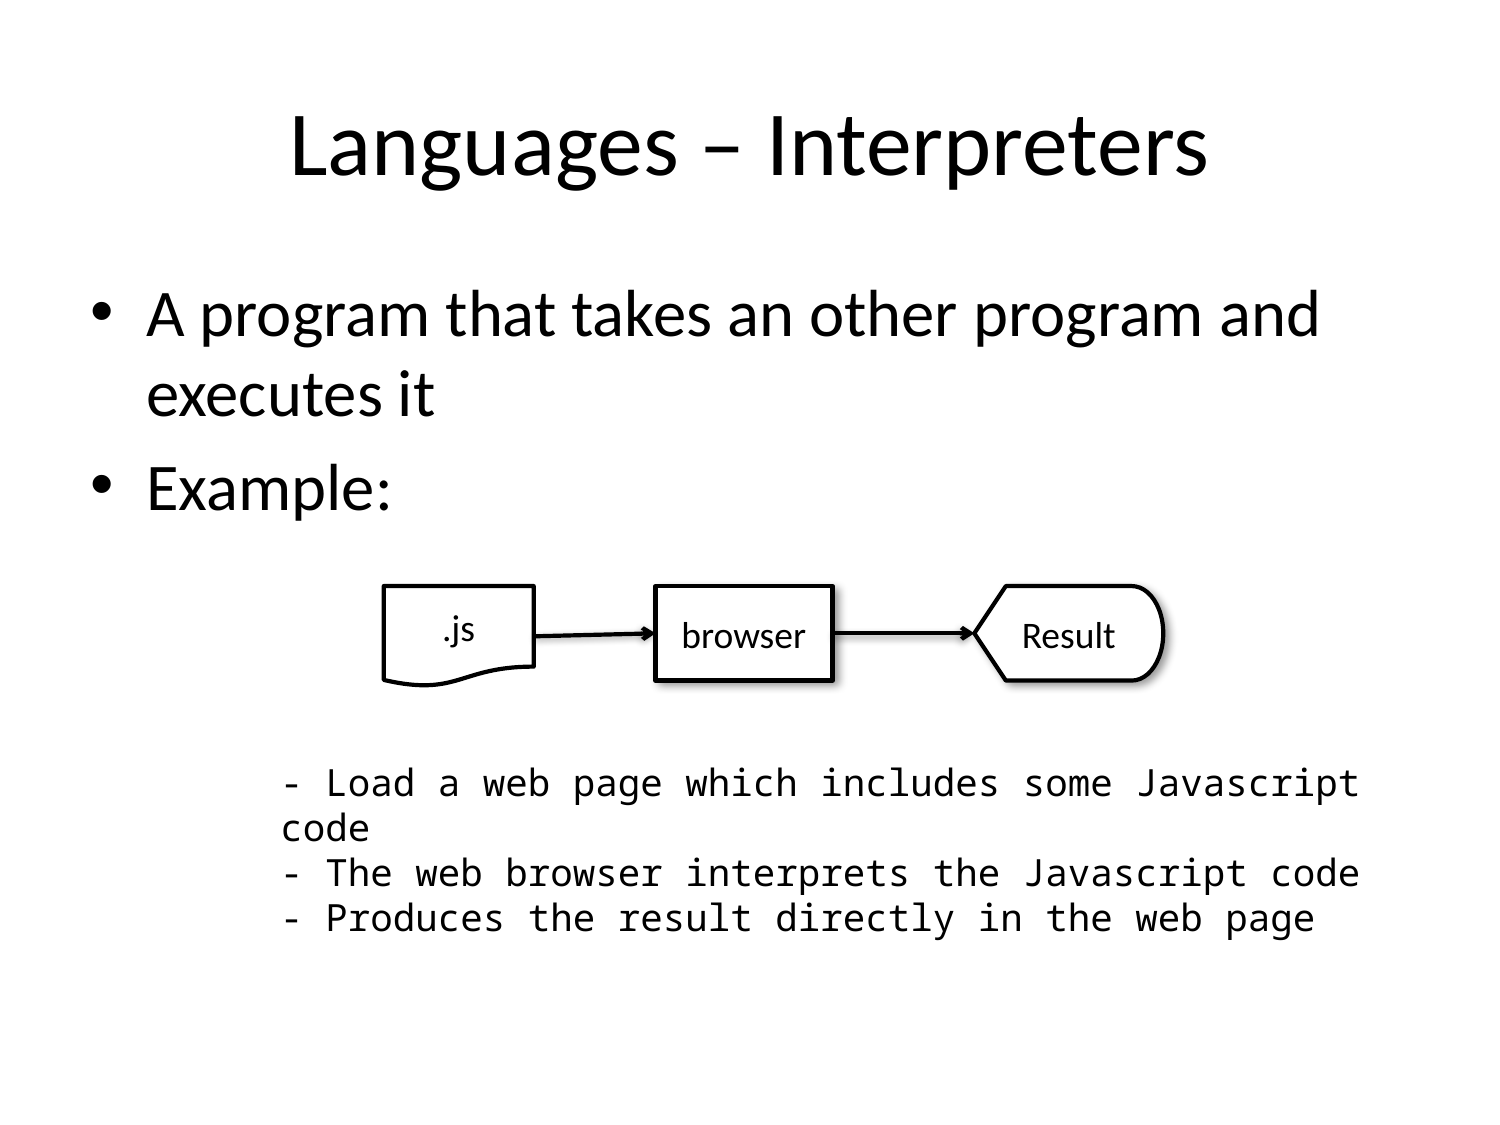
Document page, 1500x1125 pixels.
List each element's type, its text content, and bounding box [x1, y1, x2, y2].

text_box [533, 633, 656, 637]
list A program that takes an other program and executes it Example: [75, 262, 1425, 1005]
text_box .js [381, 583, 536, 688]
text_box - Load a web page which includes some Javascript code - The web browser interprets the Javascript code - Produces the result directly in the web page [265, 751, 1459, 947]
title Languages – Interpreters [75, 45, 1425, 233]
text_box browser [653, 584, 835, 683]
text_box Result [974, 583, 1166, 683]
